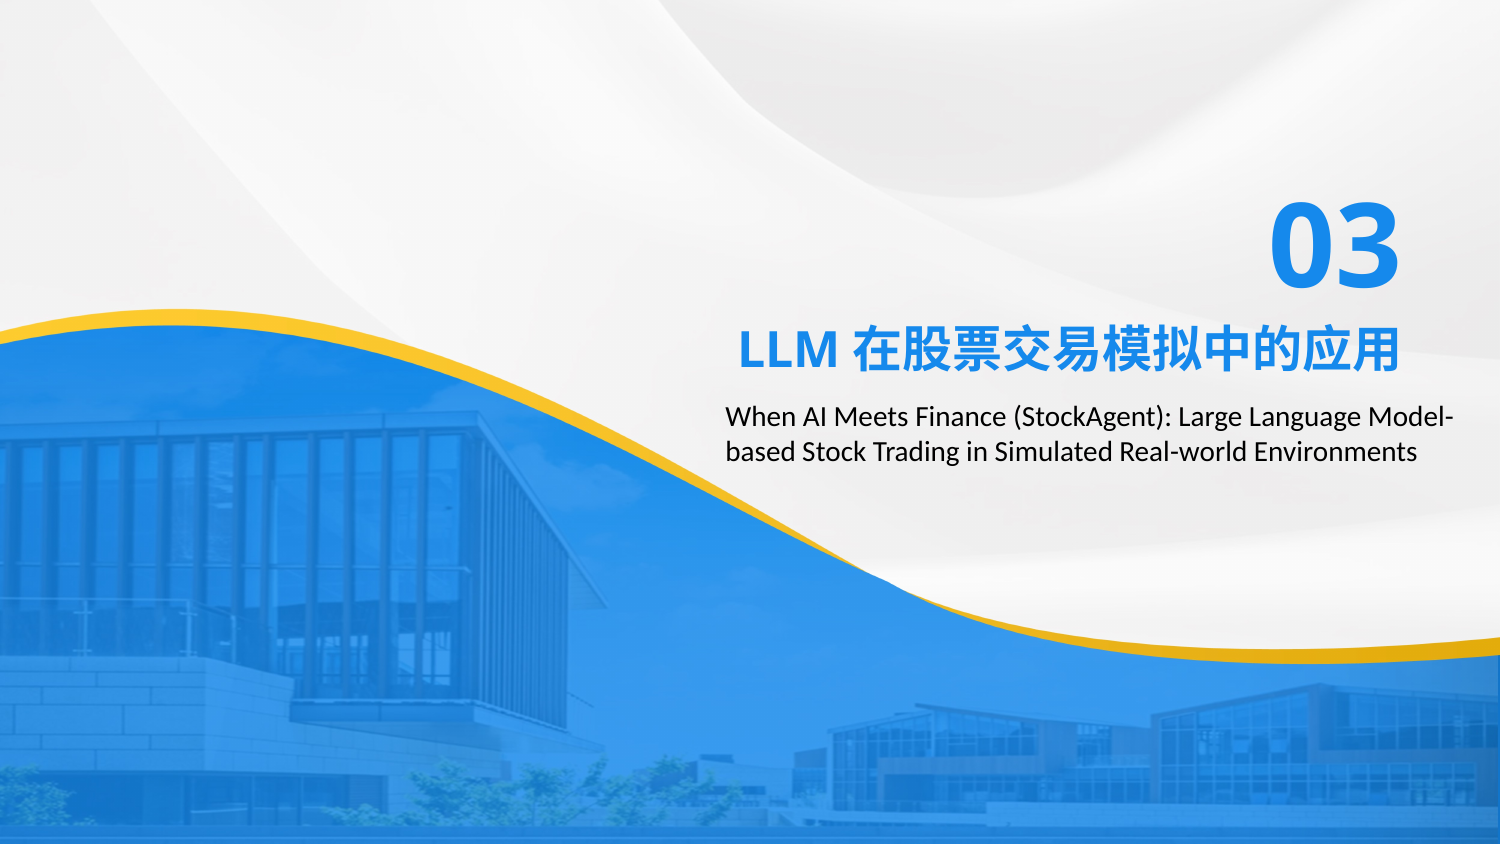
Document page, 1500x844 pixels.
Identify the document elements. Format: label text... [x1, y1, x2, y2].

text_box 03 [1060, 136, 1419, 294]
picture [0, 0, 1500, 844]
text_box When AI Meets Finance (StockAgent): Large Language Model-based Stock Trading in Simulated Real-world Environments [710, 389, 1500, 475]
text_box LLM在股票交易模拟中的应用 [710, 294, 1419, 389]
